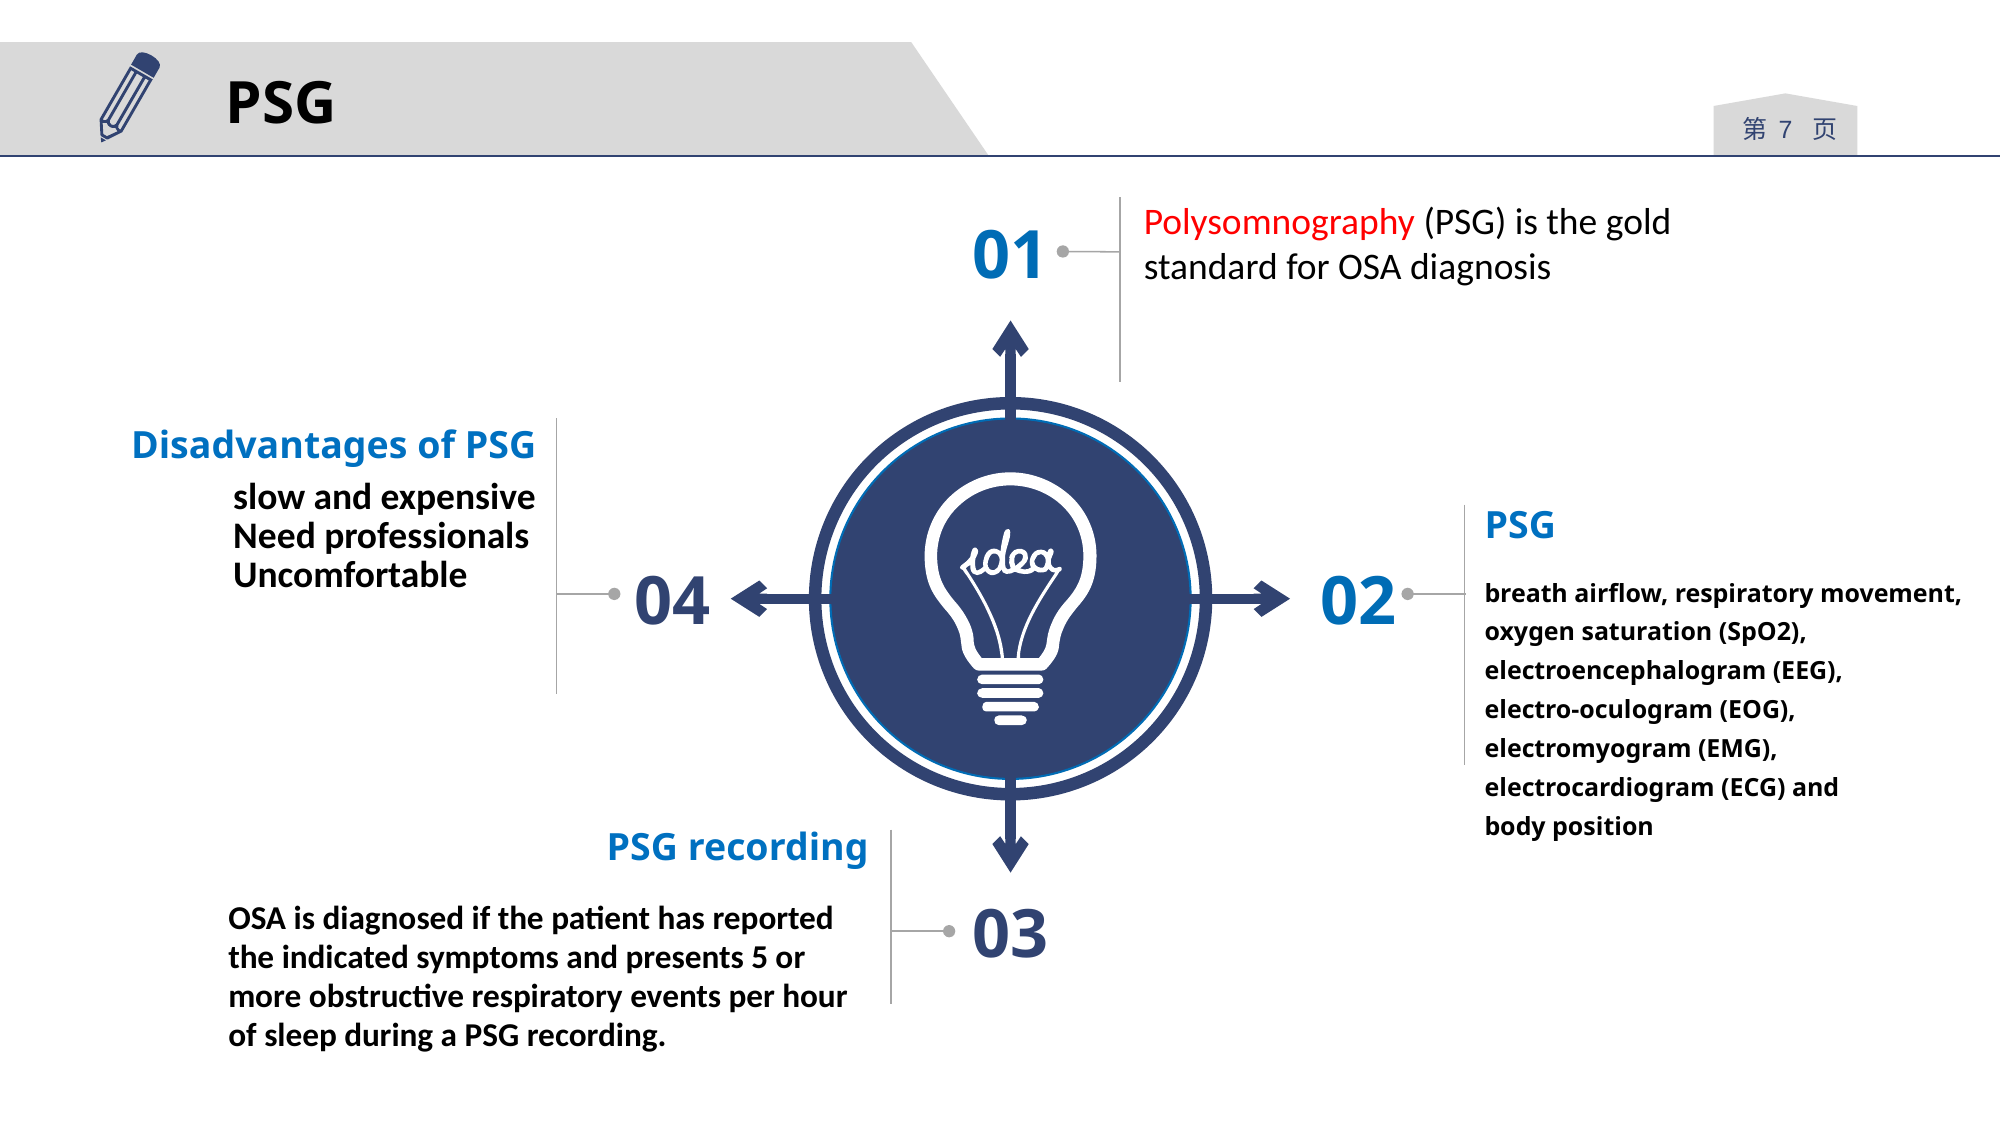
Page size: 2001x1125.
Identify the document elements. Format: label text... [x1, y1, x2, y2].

text_box 04 [620, 558, 725, 639]
text_box [830, 418, 1191, 779]
text_box slow and expensive Need professionals Uncomfortable [557, 478, 672, 634]
text_box [982, 701, 1039, 712]
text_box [99, 46, 164, 143]
text_box 01 [958, 211, 1063, 292]
text_box 第 页 [1722, 107, 1858, 154]
text_box [1016, 403, 1206, 594]
text_box 02 [1305, 558, 1411, 639]
text_box [977, 688, 1044, 698]
text_box [1016, 604, 1206, 795]
text_box breath airflow, respiratory movement, oxygen saturation (SpO2), electroencephalogram (EEG), electro-oculogram (EOG), electromyogram (EMG), electrocardiogram (ECG) and body position [1484, 568, 1984, 841]
text_box [815, 604, 1005, 795]
text_box [1713, 93, 1858, 155]
text_box [815, 403, 1005, 594]
text_box PSG recording [564, 822, 869, 868]
text_box [994, 715, 1027, 726]
text_box Polysomnography (PSG) is the gold standard for OSA diagnosis [1144, 197, 1751, 288]
text_box [924, 472, 1097, 671]
text_box 03 [958, 890, 1063, 971]
text_box [977, 674, 1044, 685]
text_box PSG [211, 57, 352, 143]
text_box slow and expensive Need professionals Uncomfortable [233, 478, 556, 634]
text_box [0, 42, 989, 155]
text_box PSG [1484, 501, 1789, 547]
text_box OSA is diagnosed if the patient has reported the indicated symptoms and presents 5 or more obstructive respiratory events per hour of sleep during a PSG recording. [228, 897, 866, 1054]
text_box Disadvantages of PSG [88, 421, 537, 467]
